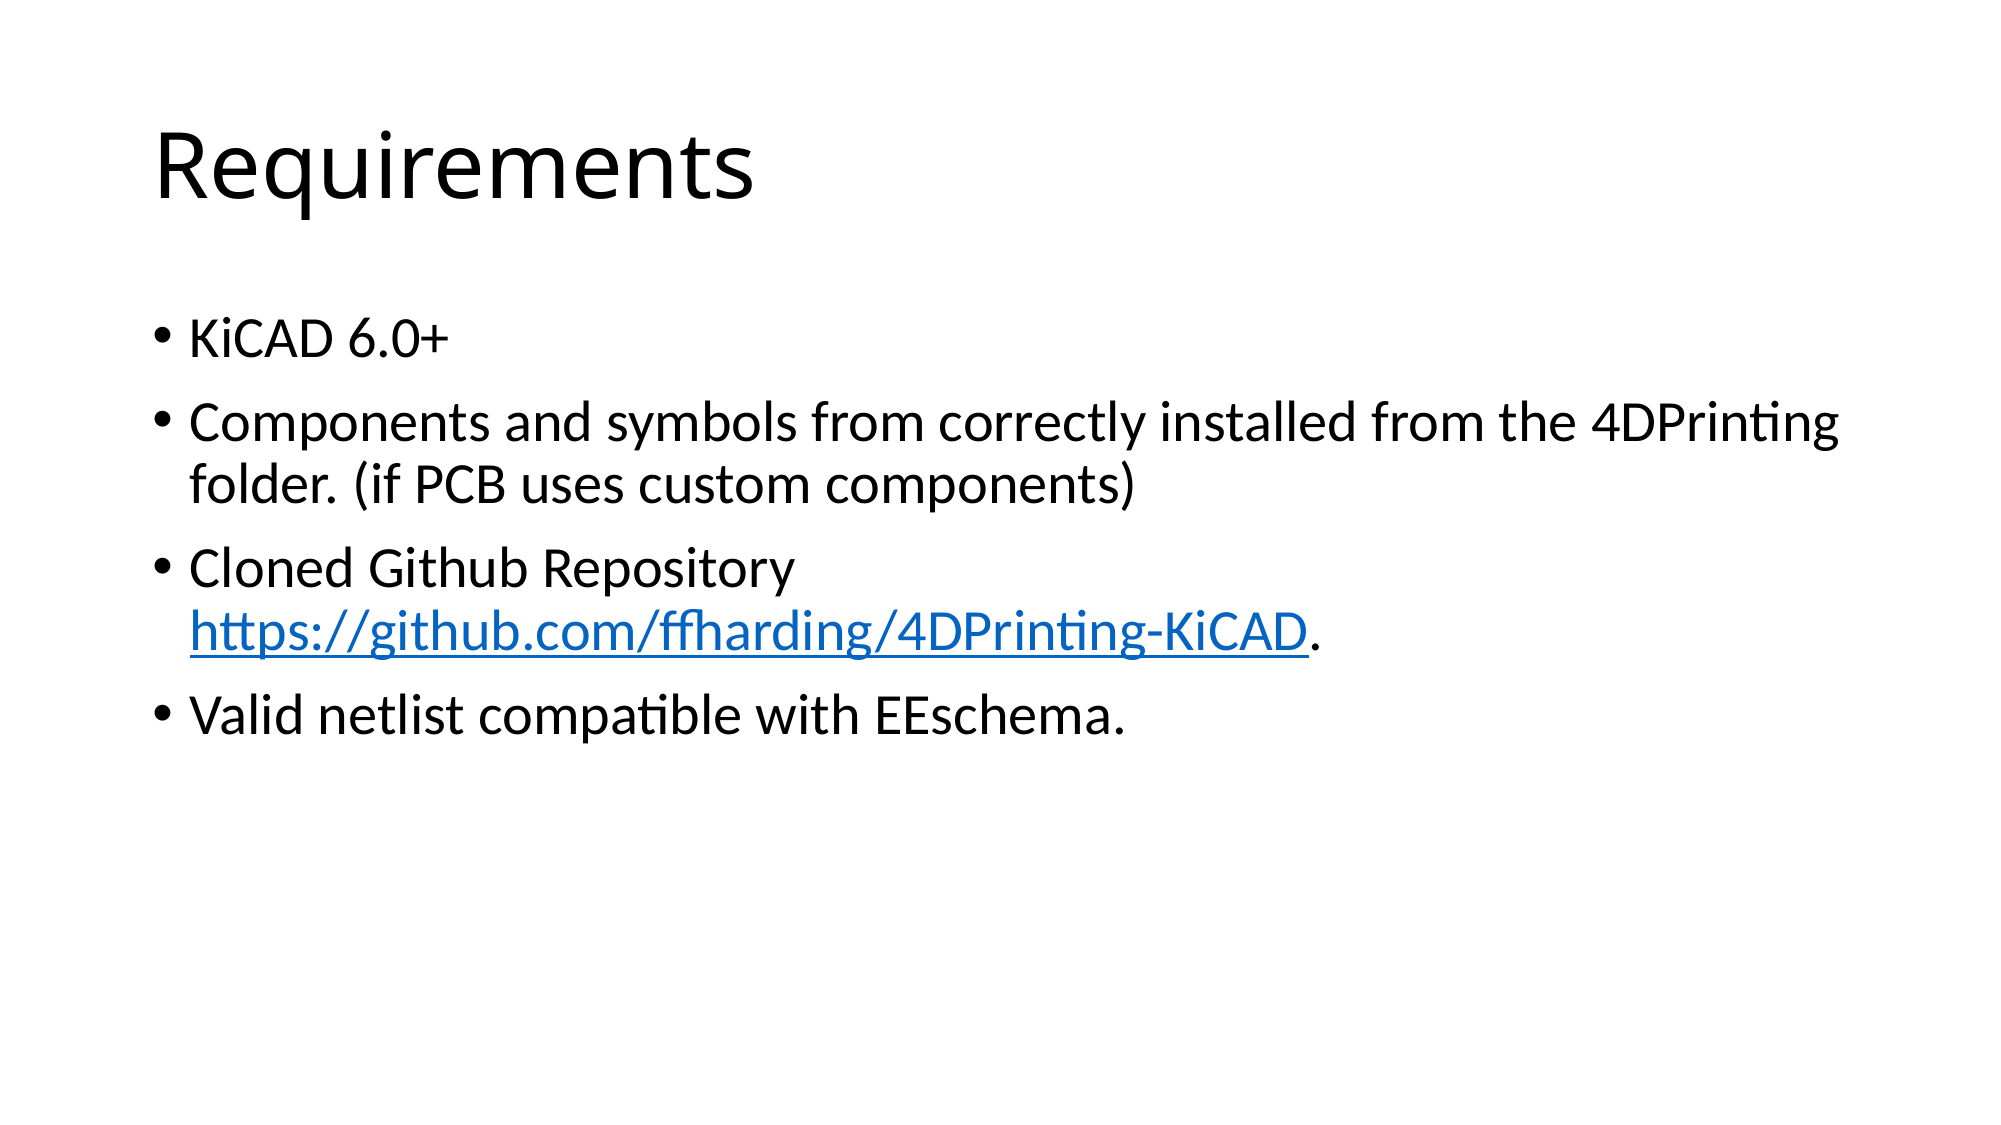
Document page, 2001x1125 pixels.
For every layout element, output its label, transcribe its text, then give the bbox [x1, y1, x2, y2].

title Requirements [137, 59, 1863, 278]
list KiCAD 6.0+ Components and symbols from correctly installed from the 4DPrinting folder. (if PCB uses custom components) Cloned Github Repository https://github.com/ffharding/4DPrinting-KiCAD. Valid netlist compatible with EEschema. [137, 299, 1863, 1014]
